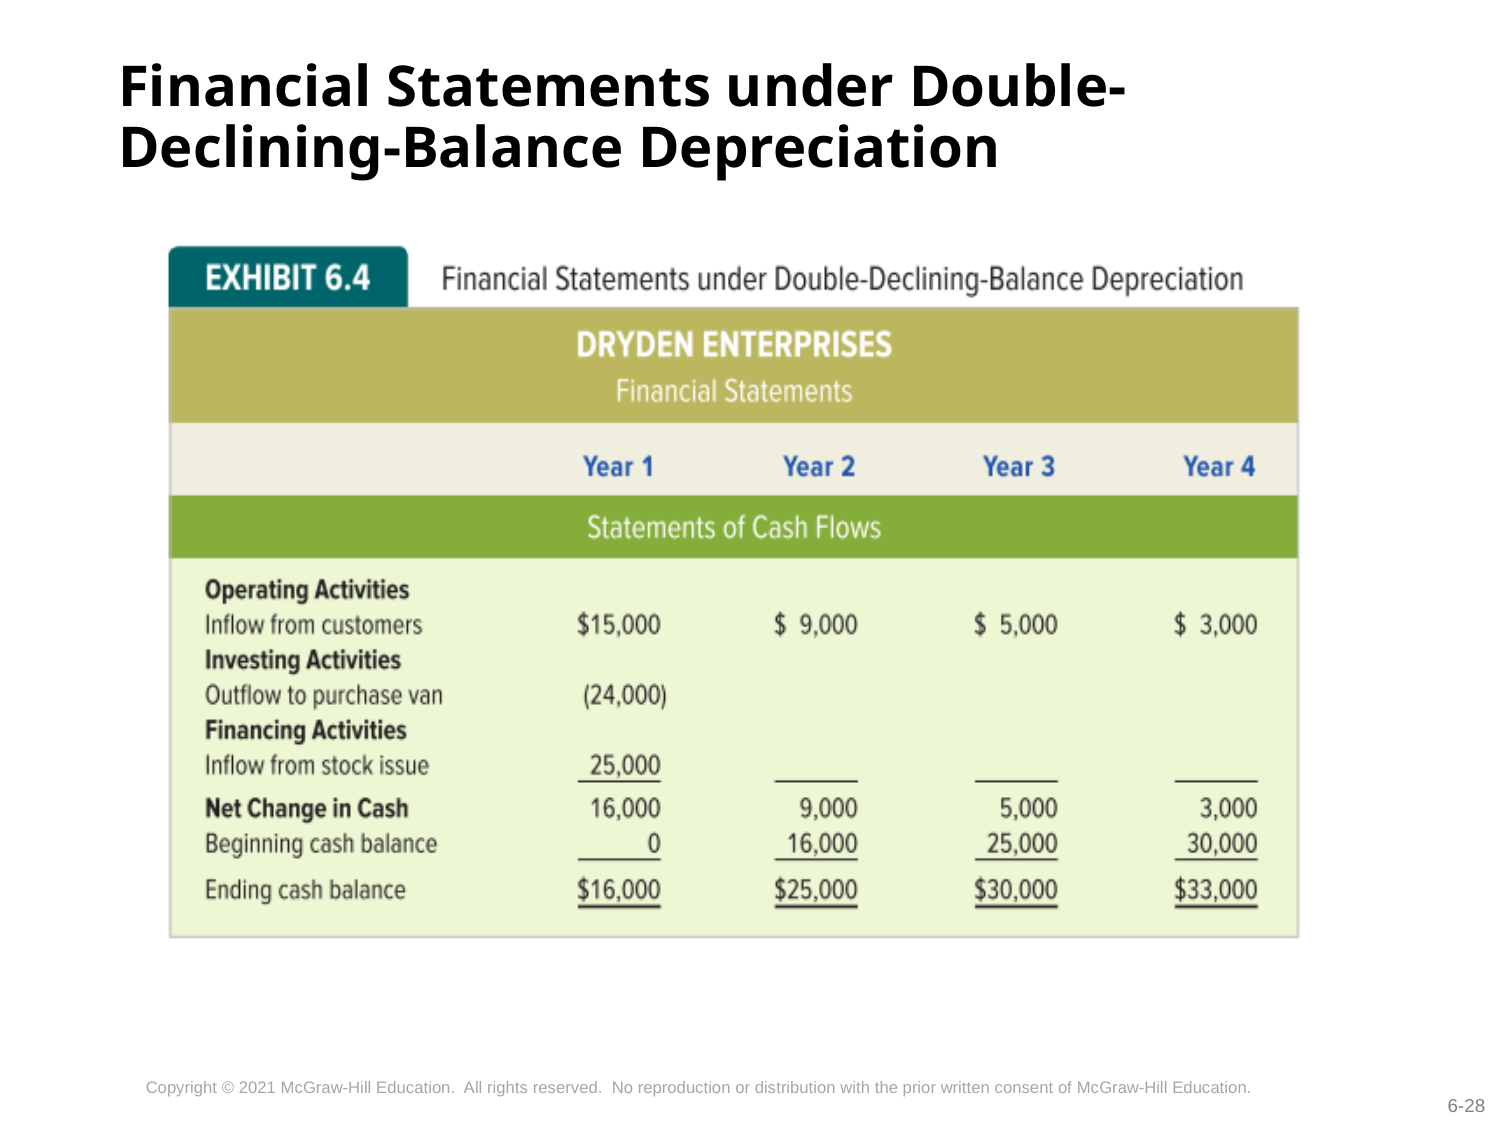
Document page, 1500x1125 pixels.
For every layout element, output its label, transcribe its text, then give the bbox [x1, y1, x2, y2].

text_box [162, 237, 1313, 950]
title Financial Statements under Double-Declining-Balance Depreciation [103, 50, 1397, 188]
